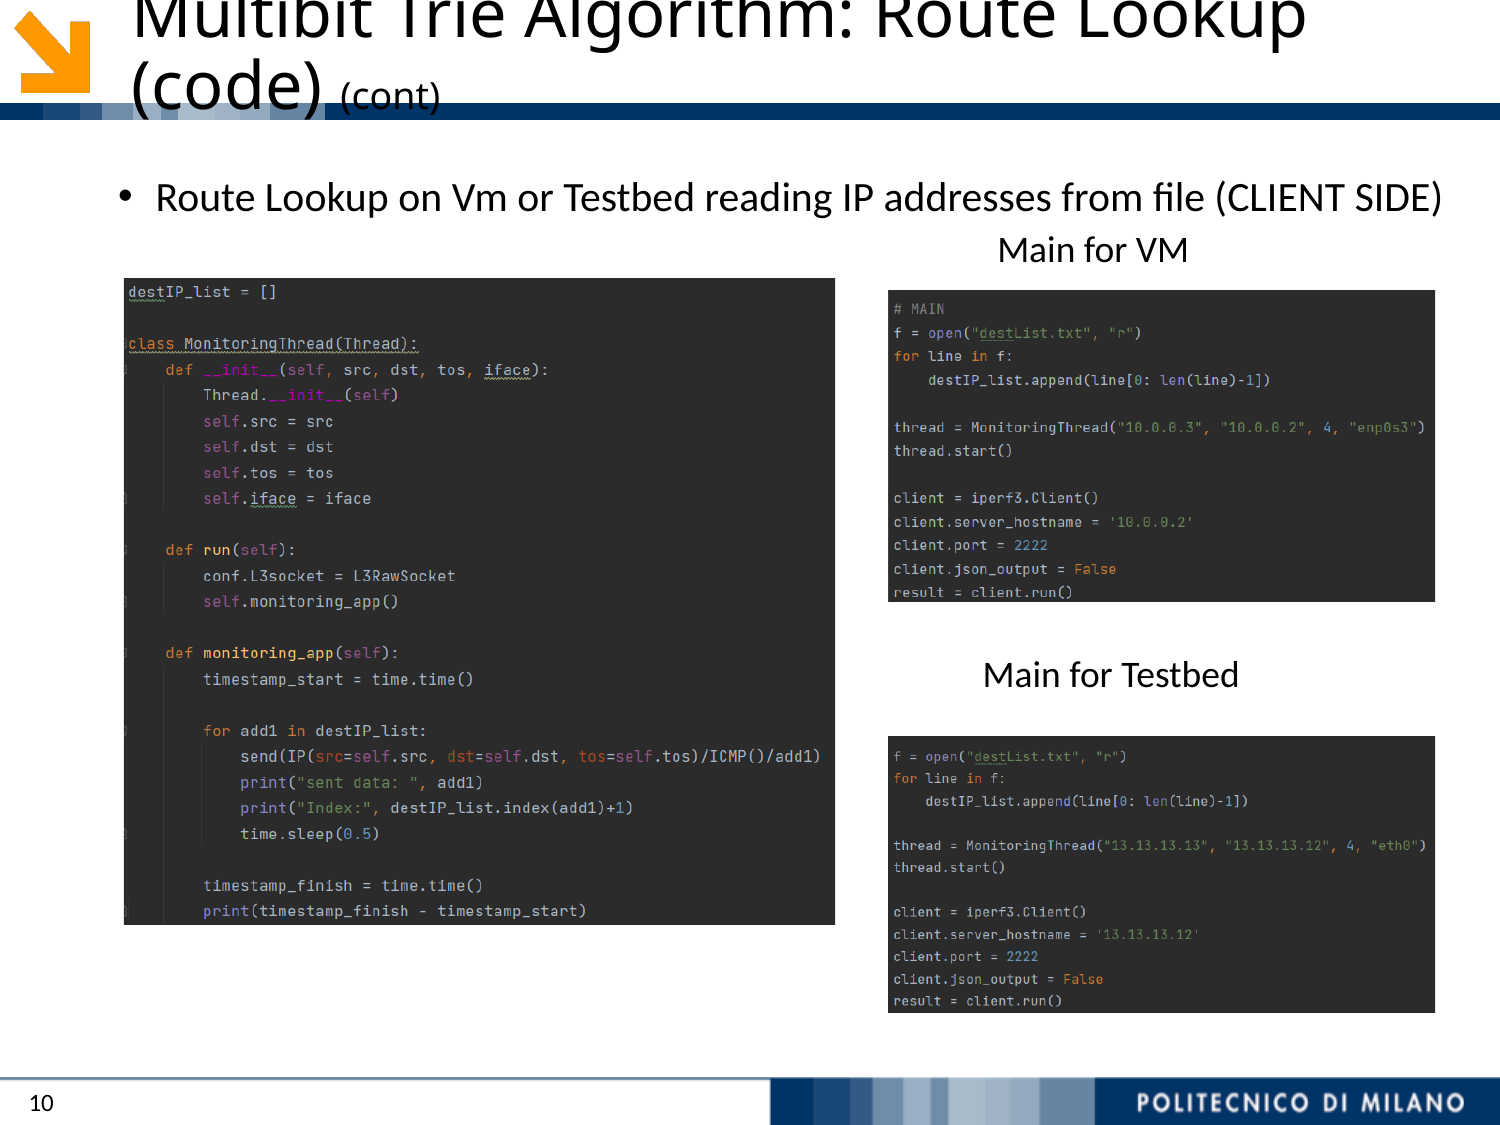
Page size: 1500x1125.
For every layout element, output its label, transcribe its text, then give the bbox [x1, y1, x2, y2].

title Multibit Trie Algorithm: Route Lookup (code) (cont) [116, 21, 1461, 82]
picture [123, 278, 836, 925]
picture [887, 290, 1436, 602]
text_box Main for VM [982, 217, 1302, 278]
list Route Lookup on Vm or Testbed reading IP addresses from file (CLIENT SIDE) [103, 167, 1464, 882]
text_box Main for Testbed [968, 643, 1287, 703]
picture [887, 736, 1436, 1013]
picture [69, 1077, 1500, 1125]
picture [0, 103, 1500, 120]
picture [13, 10, 90, 93]
slide_number 10 [0, 1077, 69, 1125]
